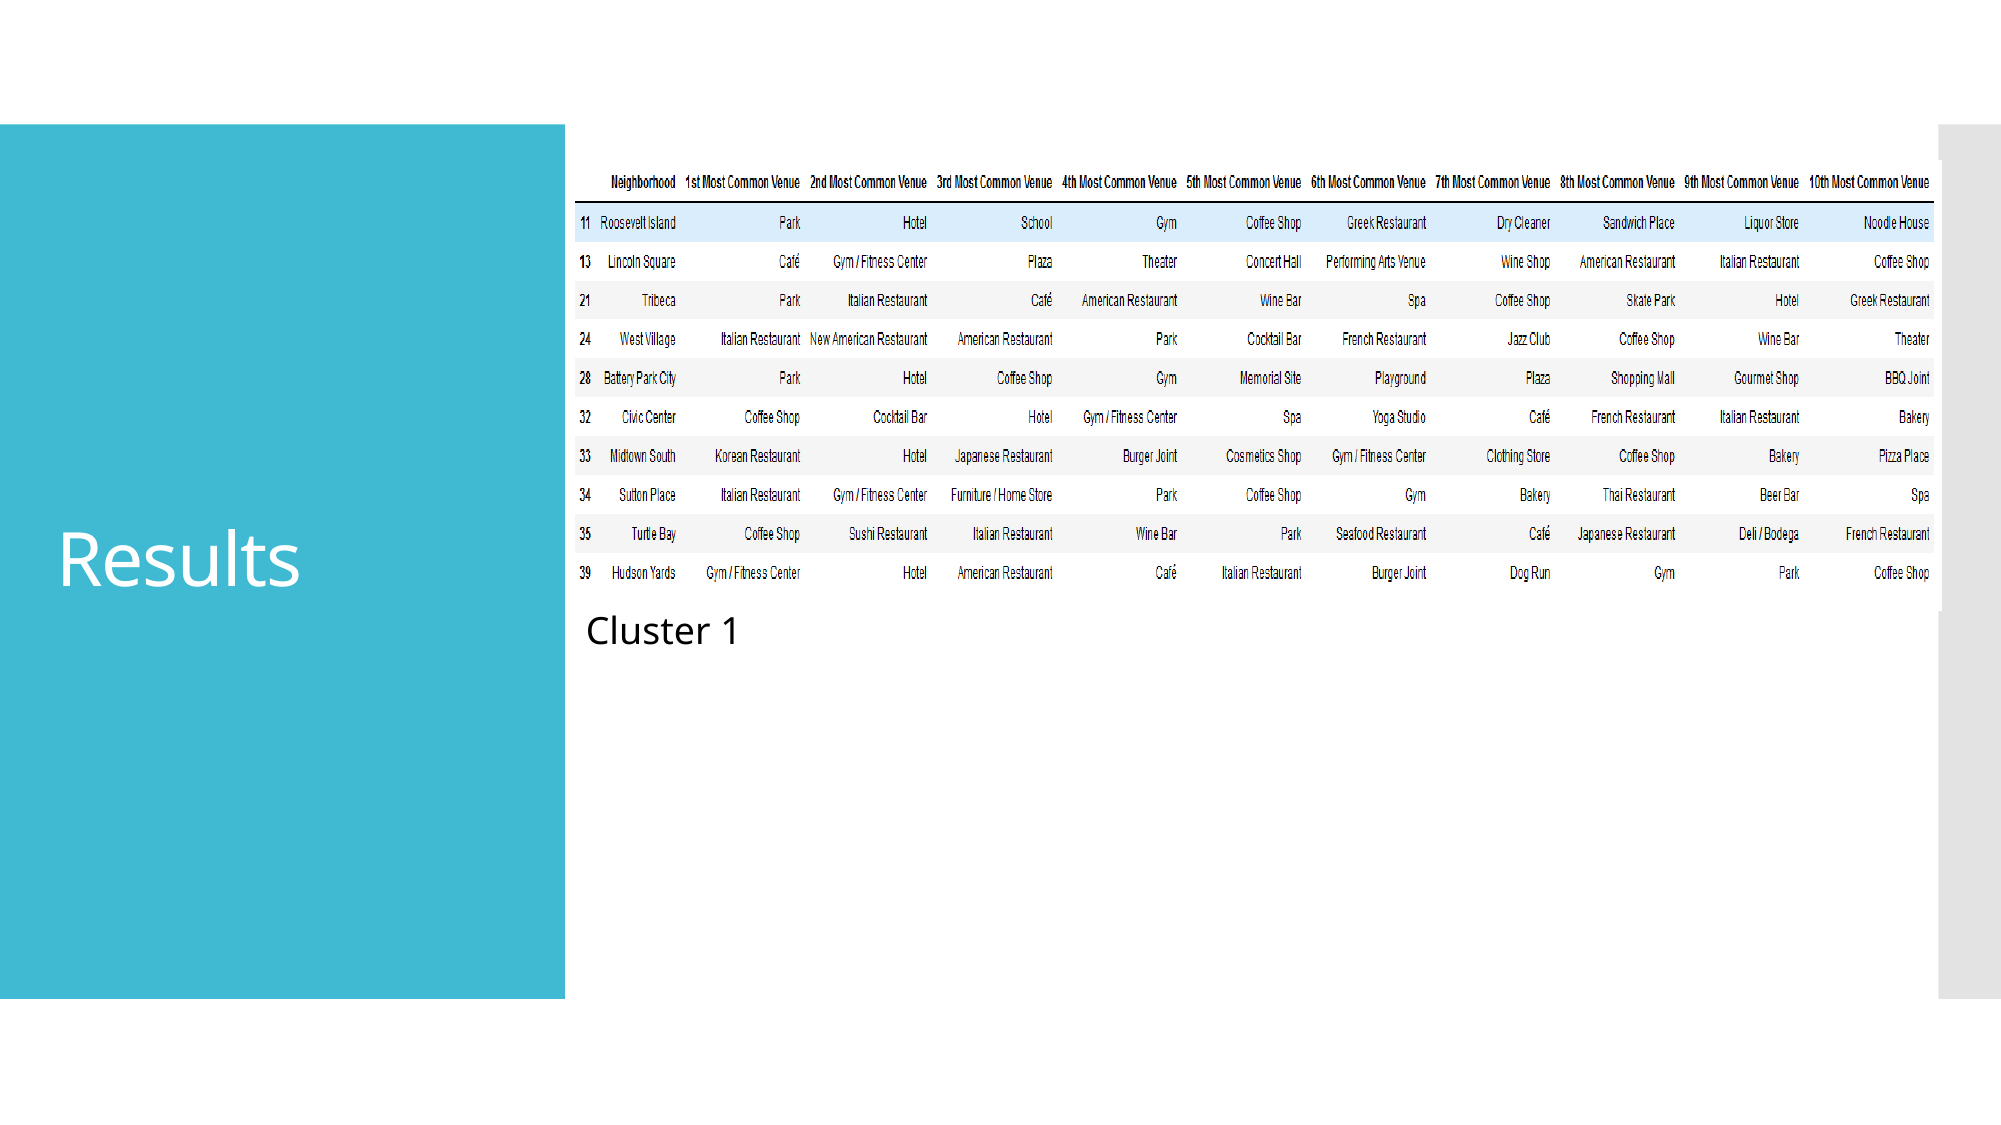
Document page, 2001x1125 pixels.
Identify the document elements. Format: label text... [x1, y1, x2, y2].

text_box Cluster 1 [571, 612, 1500, 660]
picture [570, 160, 1942, 612]
title Results [41, 184, 525, 940]
